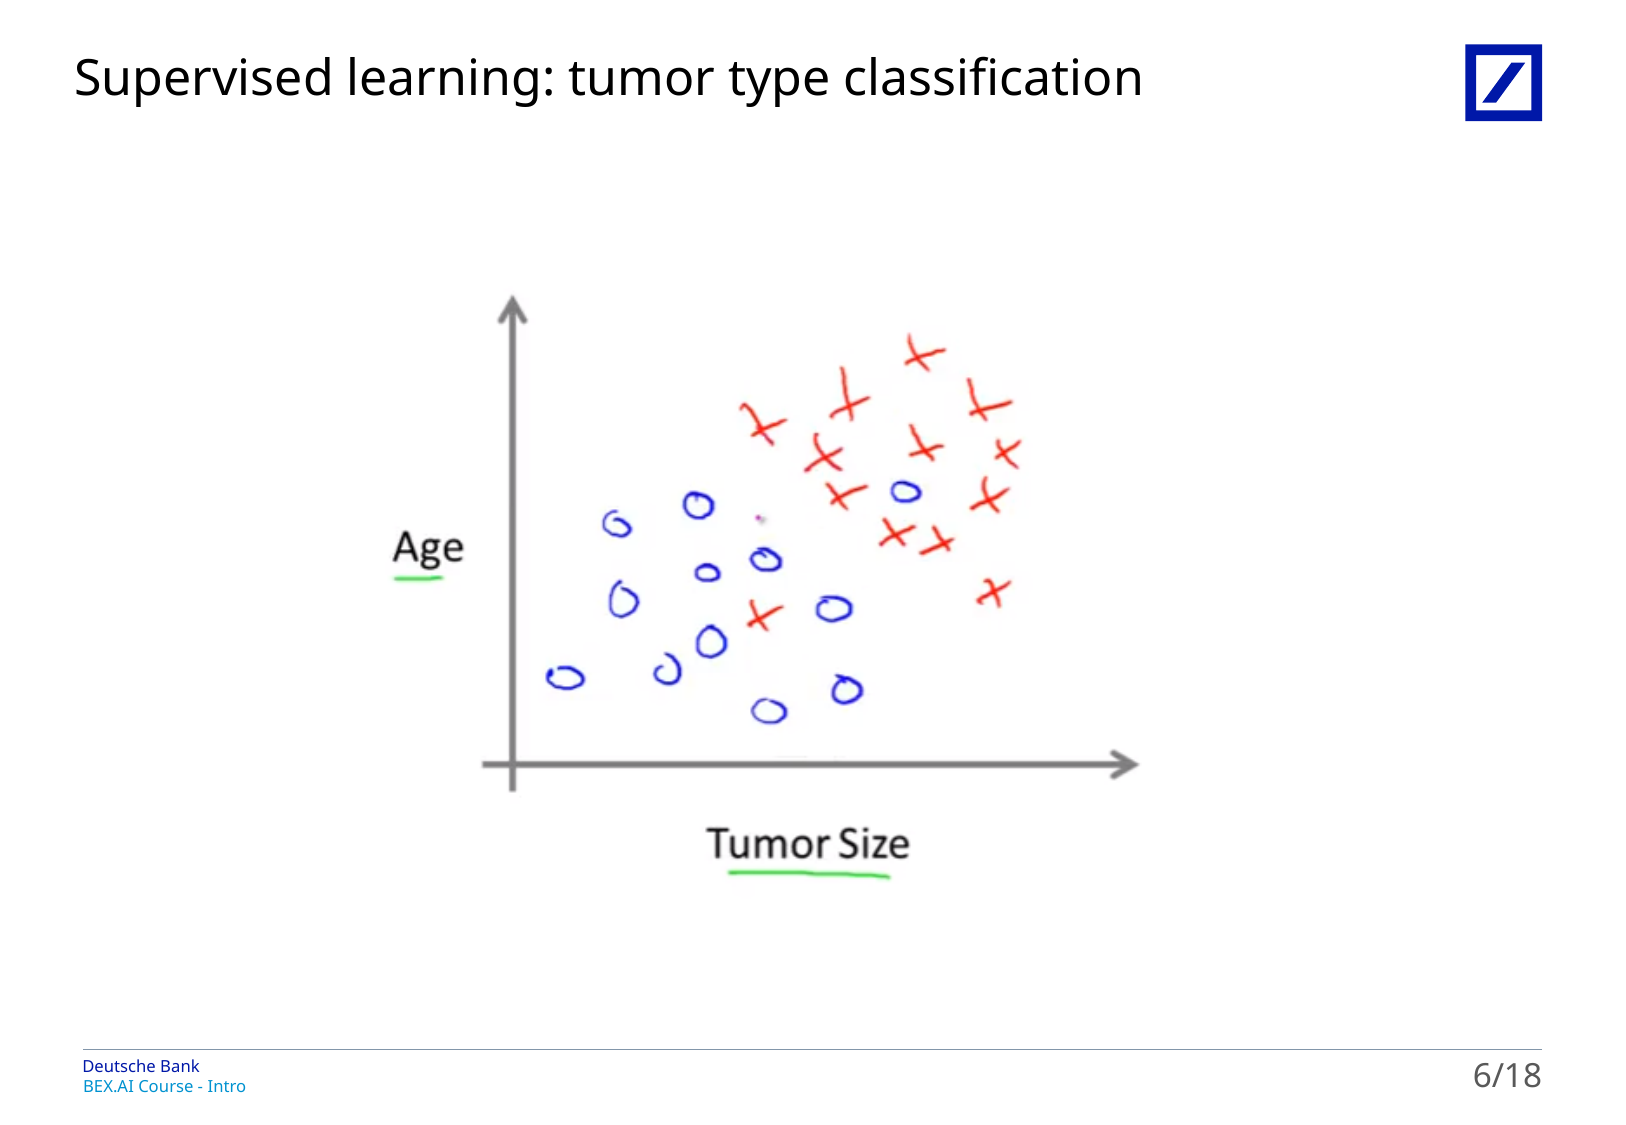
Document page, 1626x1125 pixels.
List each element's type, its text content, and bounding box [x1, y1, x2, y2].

title Supervised learning: tumor type classification [74, 45, 1466, 106]
picture [129, 1080, 133, 1090]
picture [360, 232, 1180, 924]
